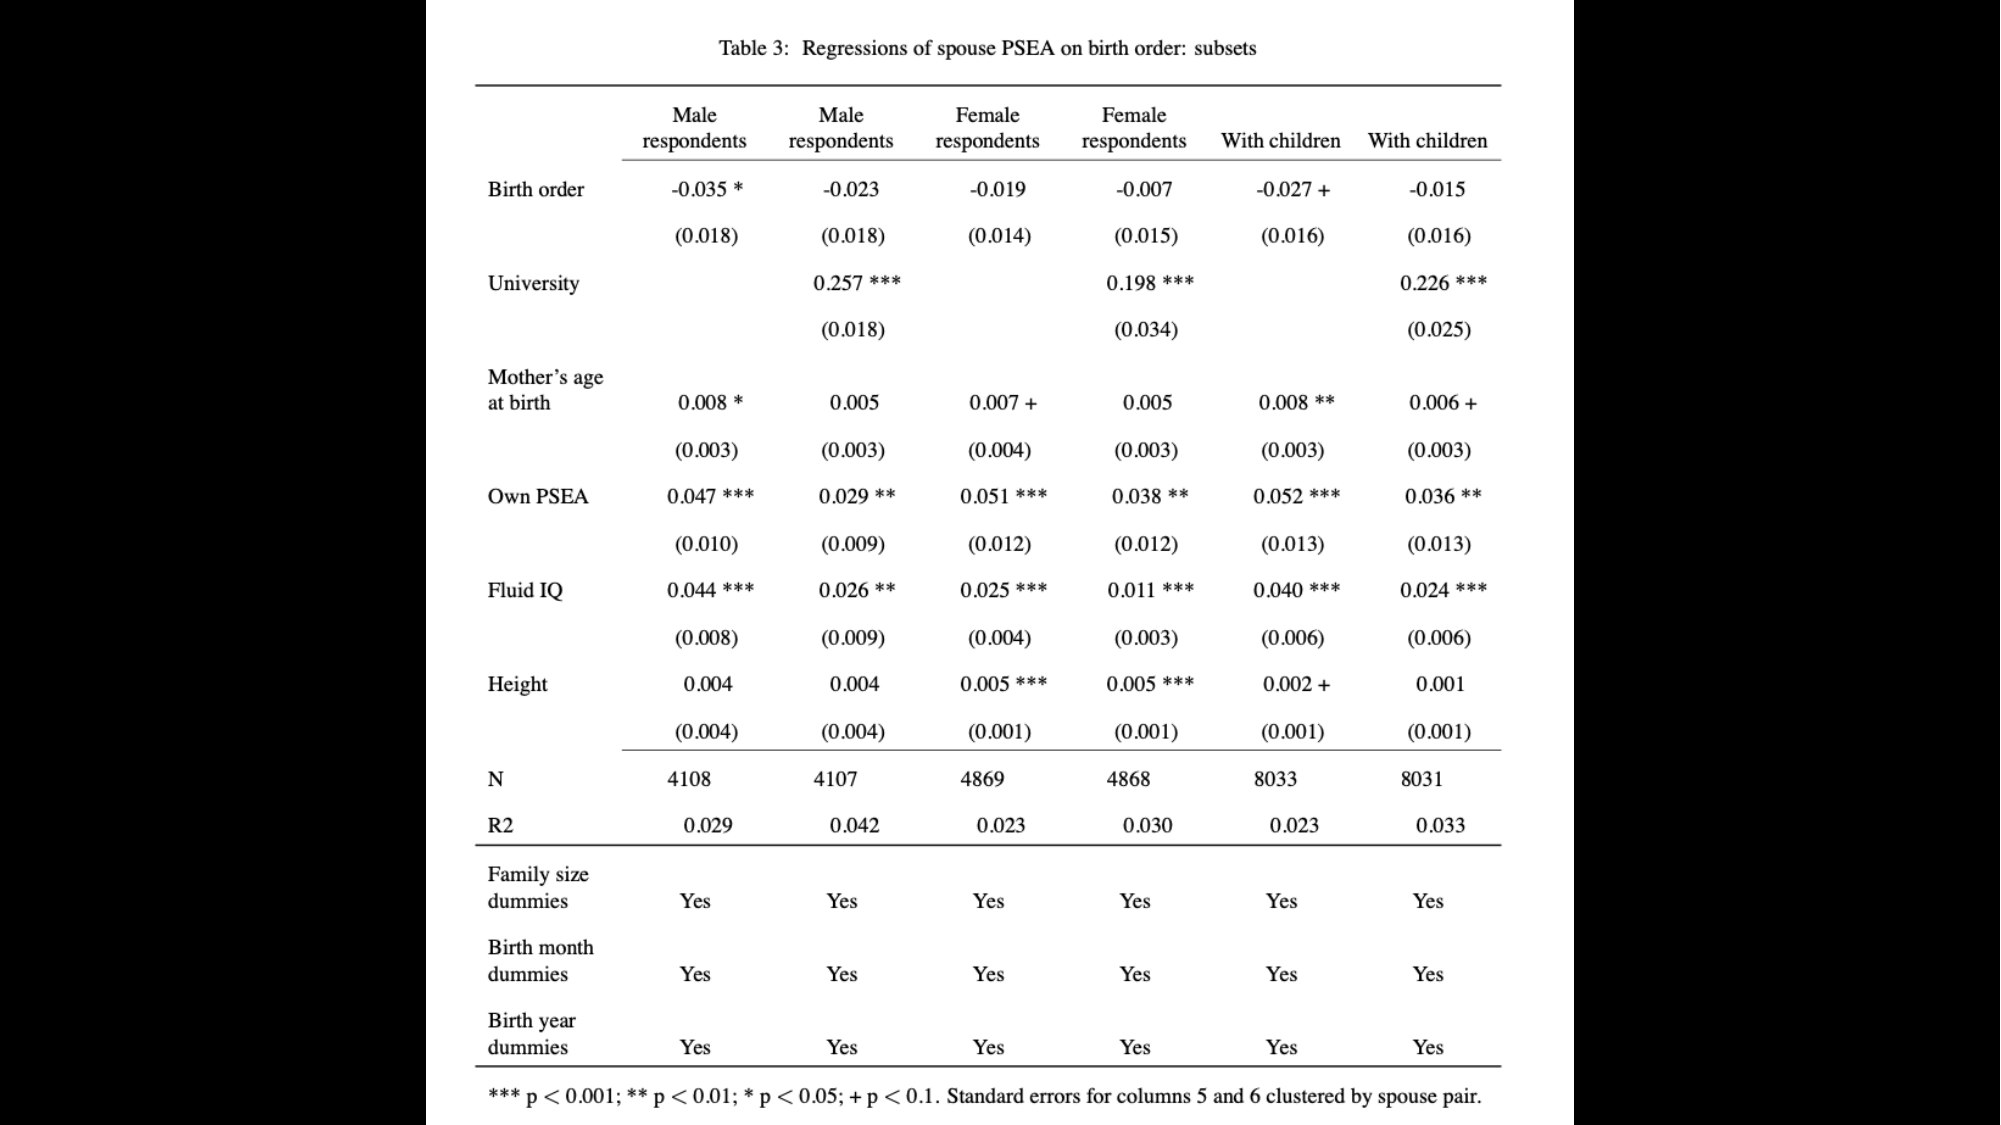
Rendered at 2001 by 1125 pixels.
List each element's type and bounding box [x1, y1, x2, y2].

picture [426, 0, 1574, 1125]
